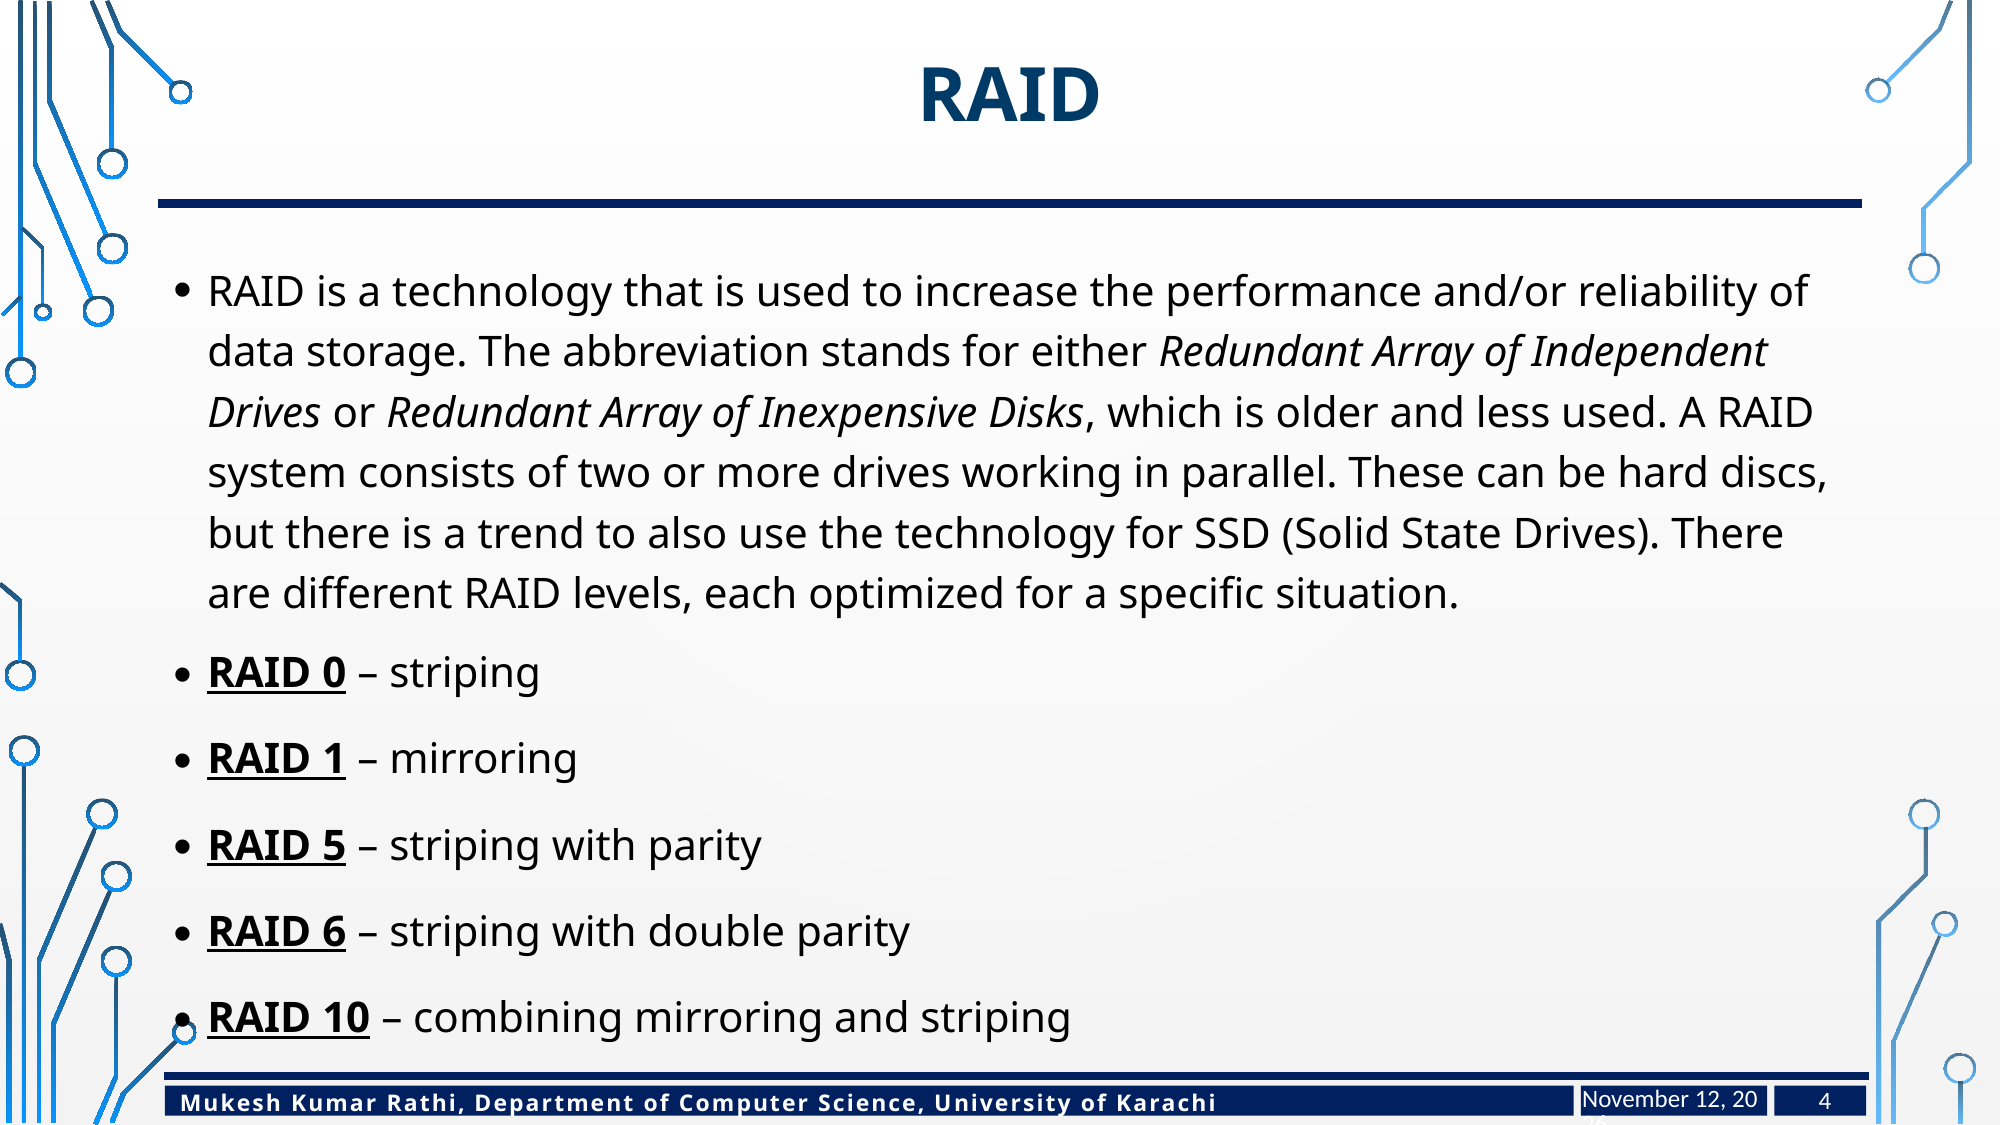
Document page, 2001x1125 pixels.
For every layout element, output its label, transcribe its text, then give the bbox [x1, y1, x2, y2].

list RAID is a technology that is used to increase the performance and/or reliability of data storage. The abbreviation stands for either Redundant Array of Independent Drives or Redundant Array of Inexpensive Disks, which is older and less used. A RAID system consists of two or more drives working in parallel. These can be hard discs, but there is a trend to also use the technology for SSD (Solid State Drives). There are different RAID levels, each optimized for a specific situation. RAID 0 – striping RAID 1 – mirroring RAID 5 – striping with parity RAID 6 – striping with double parity RAID 10 – combining mirroring and striping [158, 246, 1863, 1058]
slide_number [1582, 1080, 1764, 1115]
slide_number 4 [1778, 1083, 1871, 1115]
title RAID [158, 11, 1863, 184]
